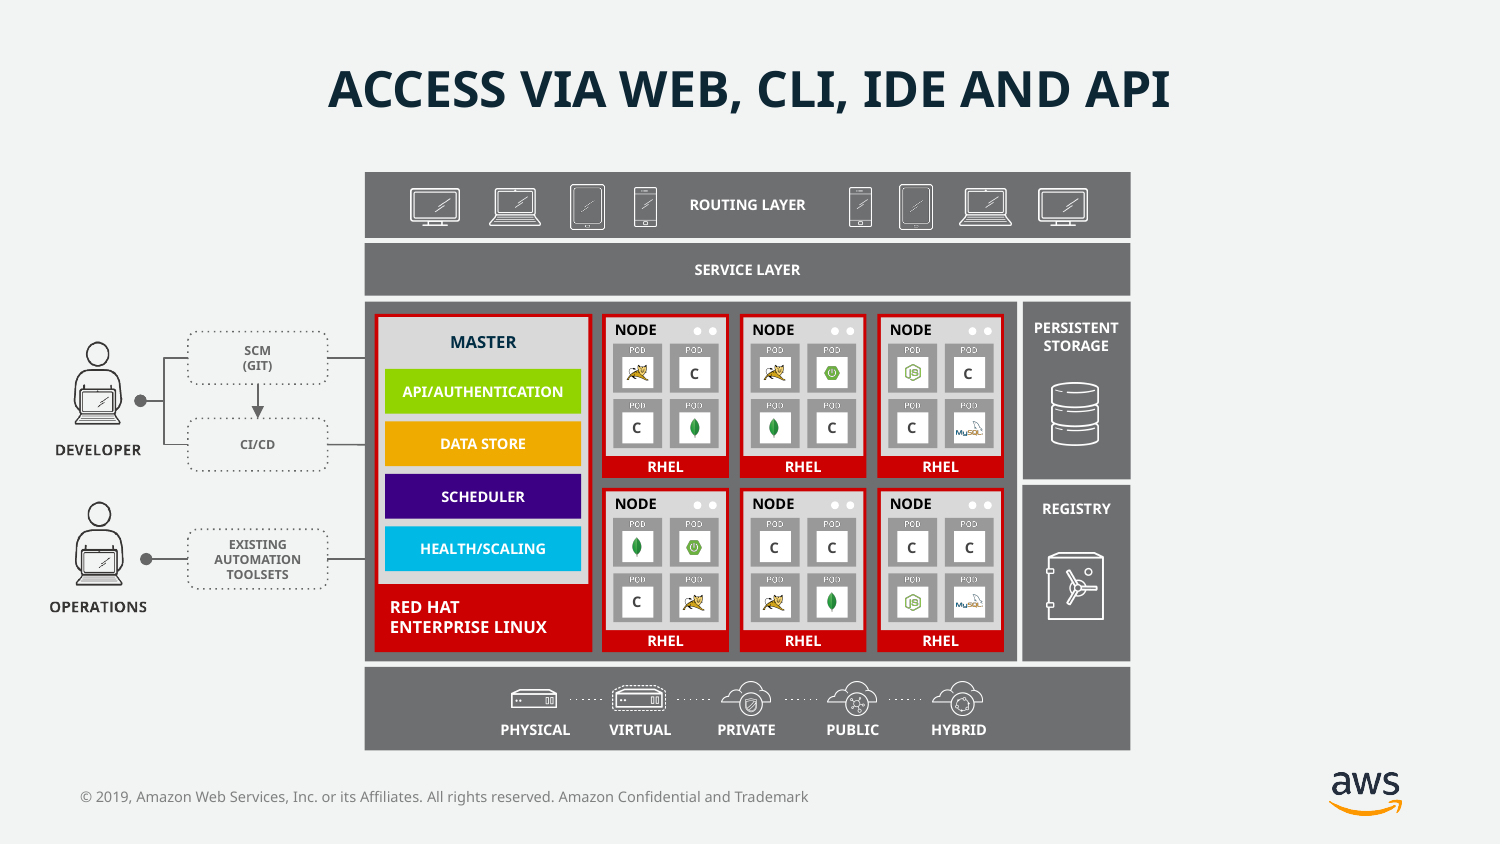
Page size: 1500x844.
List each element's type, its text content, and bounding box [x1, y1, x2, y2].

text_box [140, 357, 189, 400]
title ACCESS VIA WEB, CLI, IDE AND API [135, 0, 1365, 175]
text_box [364, 301, 1017, 662]
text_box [599, 479, 730, 653]
text_box EXISTING AUTOMATION TOOLSETS [187, 529, 328, 589]
text_box SERVICE LAYER [364, 246, 1131, 296]
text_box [874, 305, 1005, 479]
picture [1329, 772, 1402, 816]
text_box SCM (GIT) [187, 331, 328, 385]
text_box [140, 400, 189, 445]
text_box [1017, 301, 1136, 480]
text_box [874, 479, 1005, 653]
picture [54, 341, 141, 461]
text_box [736, 305, 867, 479]
picture [48, 501, 147, 617]
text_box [736, 485, 867, 653]
text_box CI/CD [187, 418, 328, 471]
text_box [374, 313, 593, 653]
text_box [364, 171, 1131, 239]
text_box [364, 666, 1131, 751]
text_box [599, 305, 730, 479]
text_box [1022, 484, 1131, 662]
